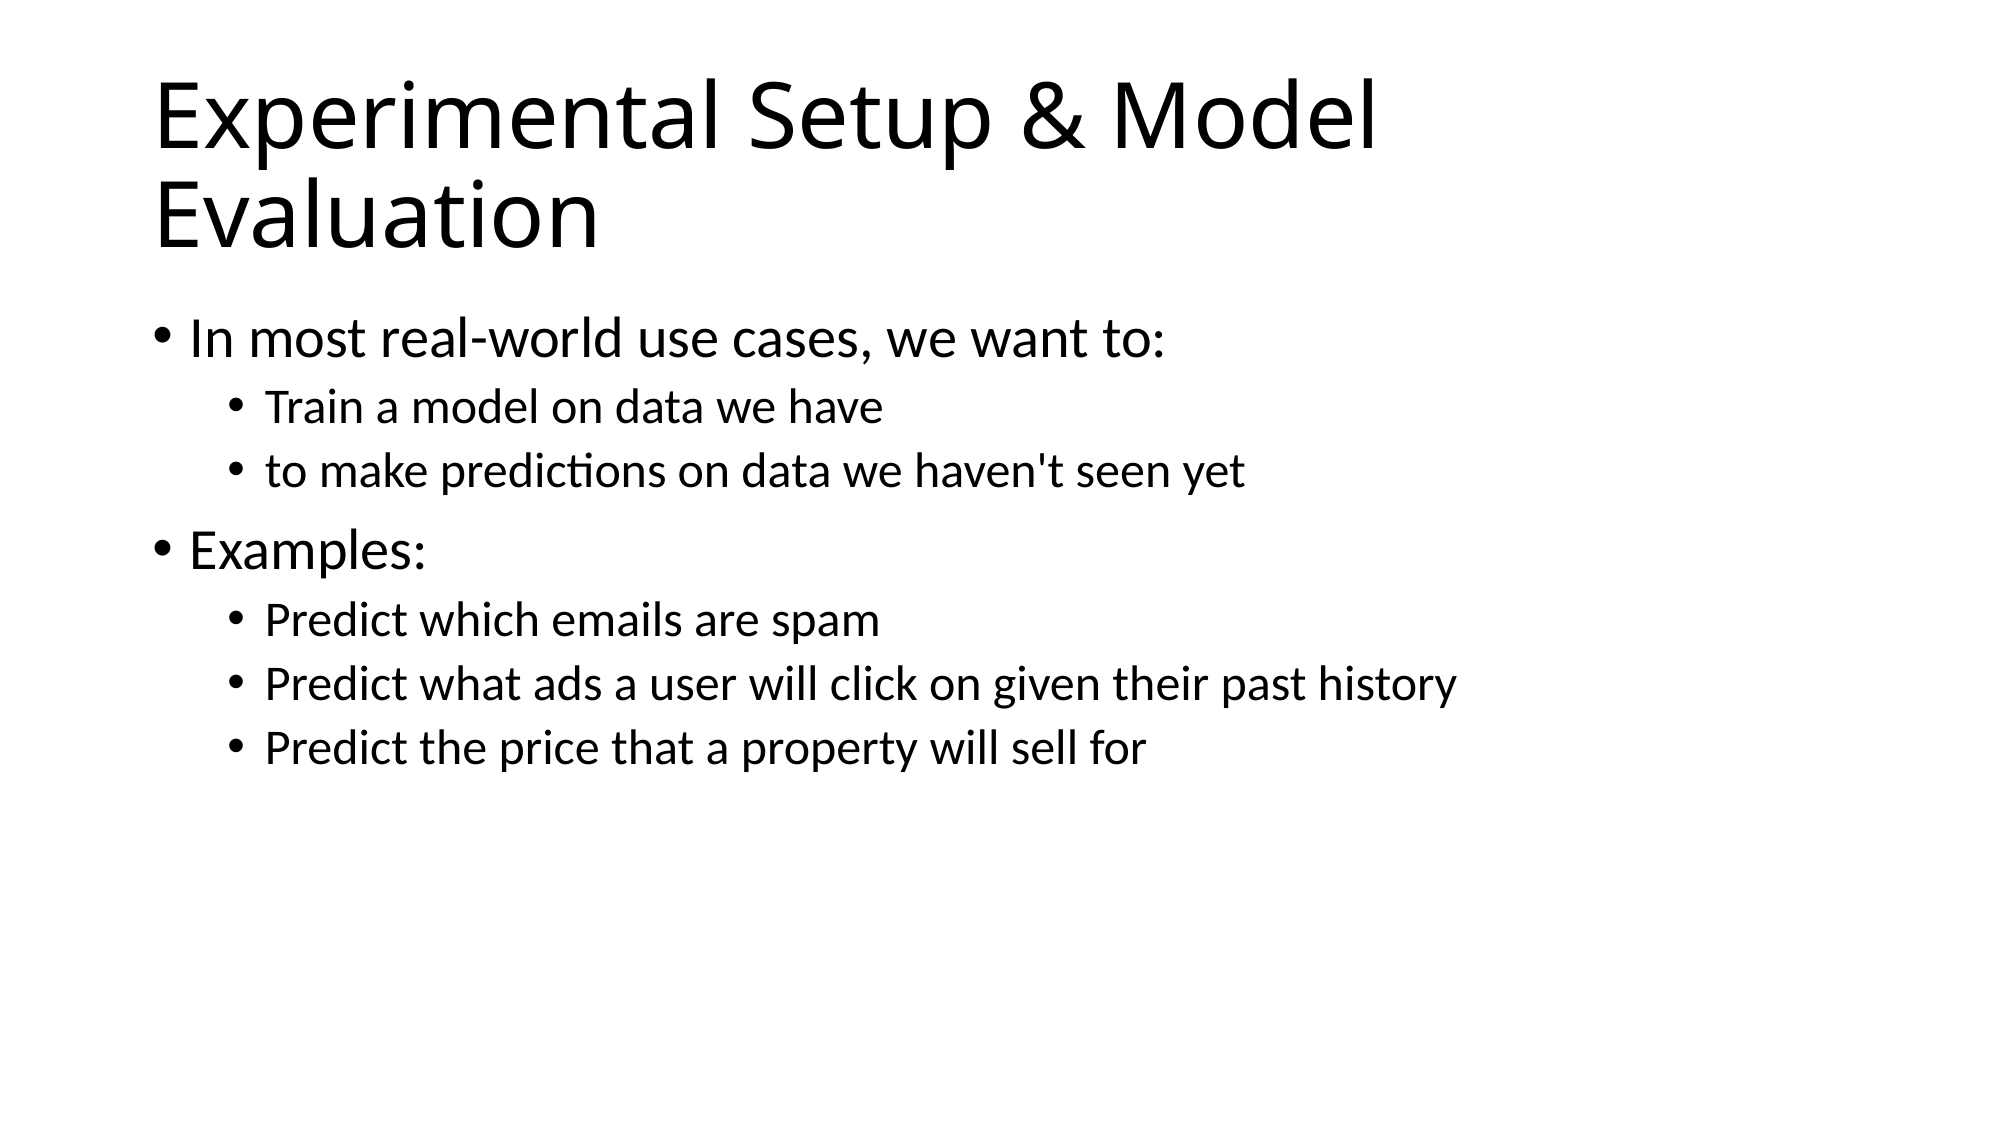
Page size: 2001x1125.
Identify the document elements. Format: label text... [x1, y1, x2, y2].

list In most real-world use cases, we want to: Train a model on data we have to make predictions on data we haven't seen yet Examples: Predict which emails are spam Predict what ads a user will click on given their past history Predict the price that a property will sell for [137, 299, 1863, 1014]
title Experimental Setup & Model Evaluation [137, 59, 1863, 278]
